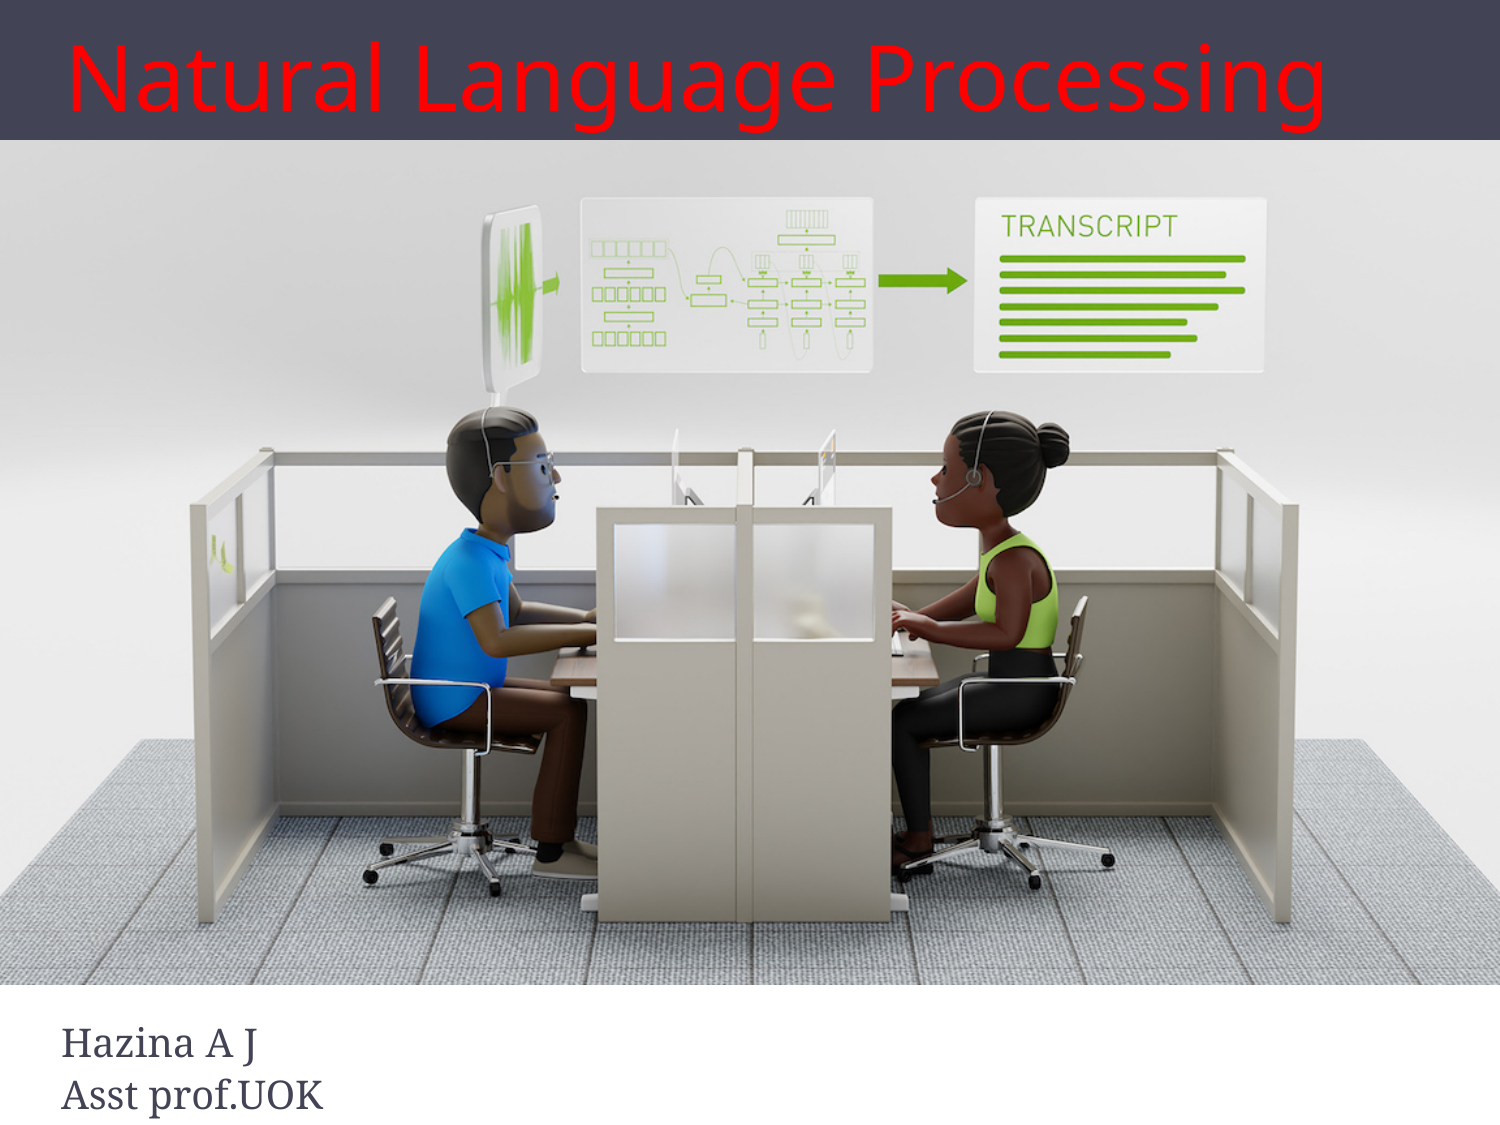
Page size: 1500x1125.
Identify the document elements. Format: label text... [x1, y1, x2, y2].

picture [0, 140, 1500, 985]
title Natural Language Processing [50, 0, 1438, 137]
subtitle Hazina A J Asst prof.UOK [37, 1010, 850, 1125]
